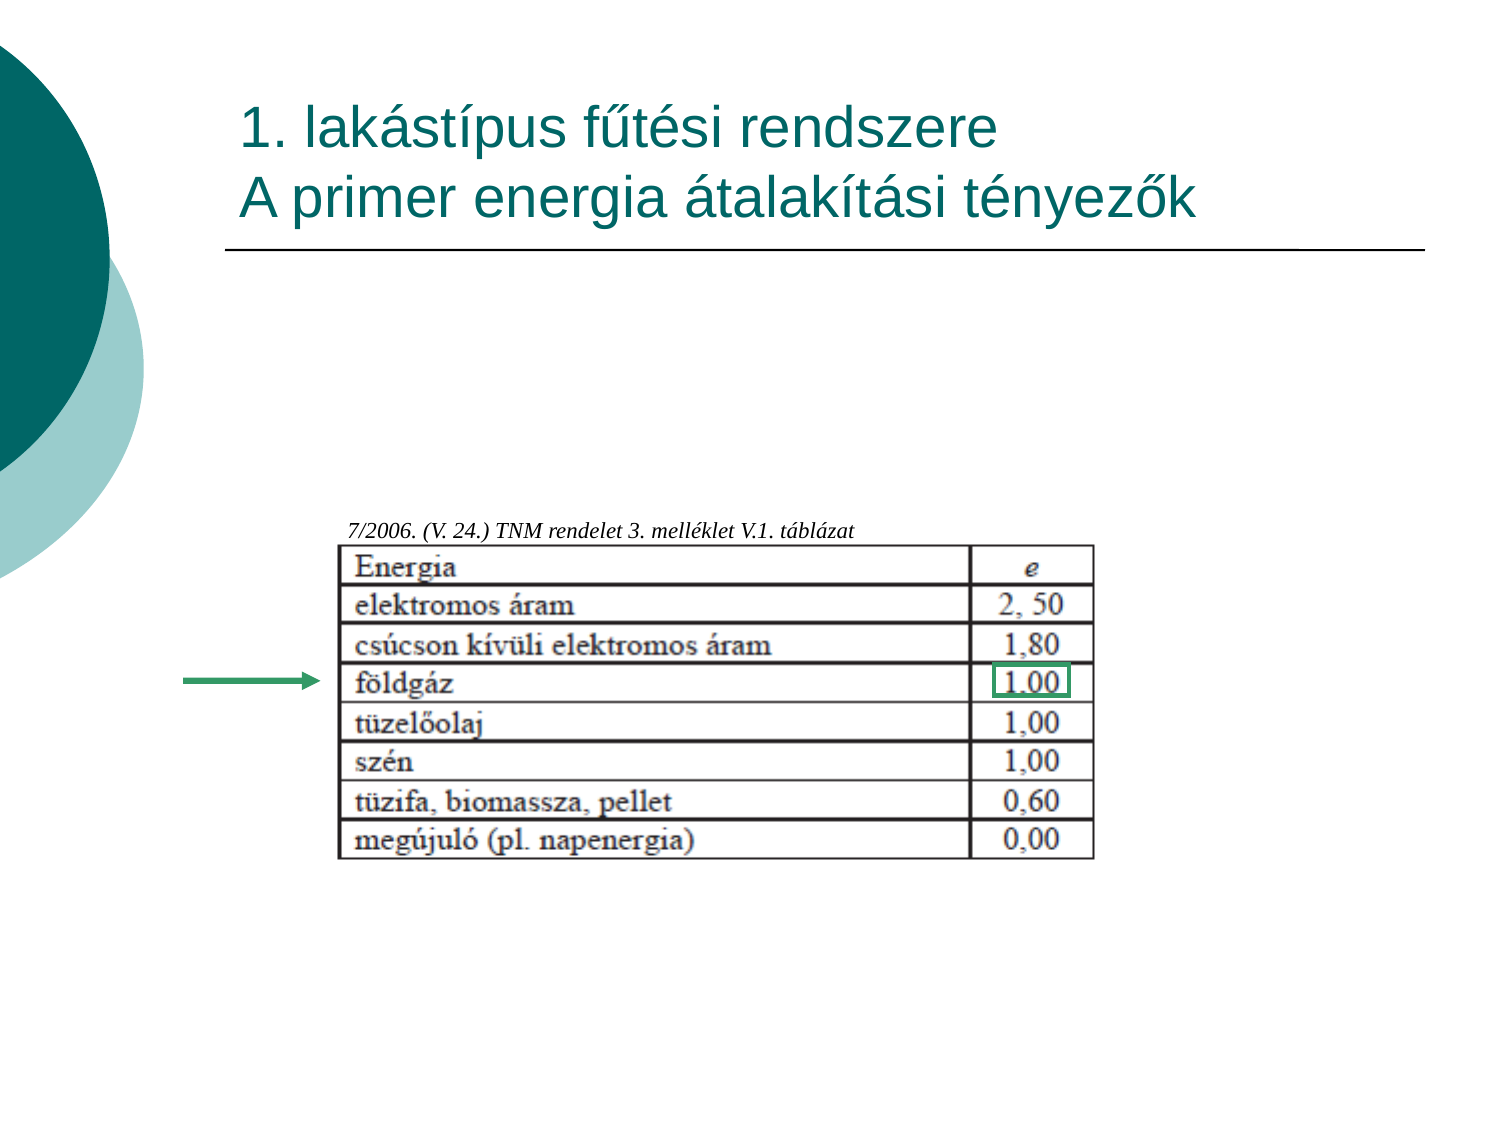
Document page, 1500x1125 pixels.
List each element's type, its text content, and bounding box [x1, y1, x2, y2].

text_box 7/2006. (V. 24.) TNM rendelet 3. melléklet V.1. táblázat [332, 507, 1270, 550]
text_box [183, 674, 319, 687]
title 1. lakástípus fűtési rendszere A primer energia átalakítási tényezők [224, 49, 1425, 237]
picture [324, 526, 1106, 874]
